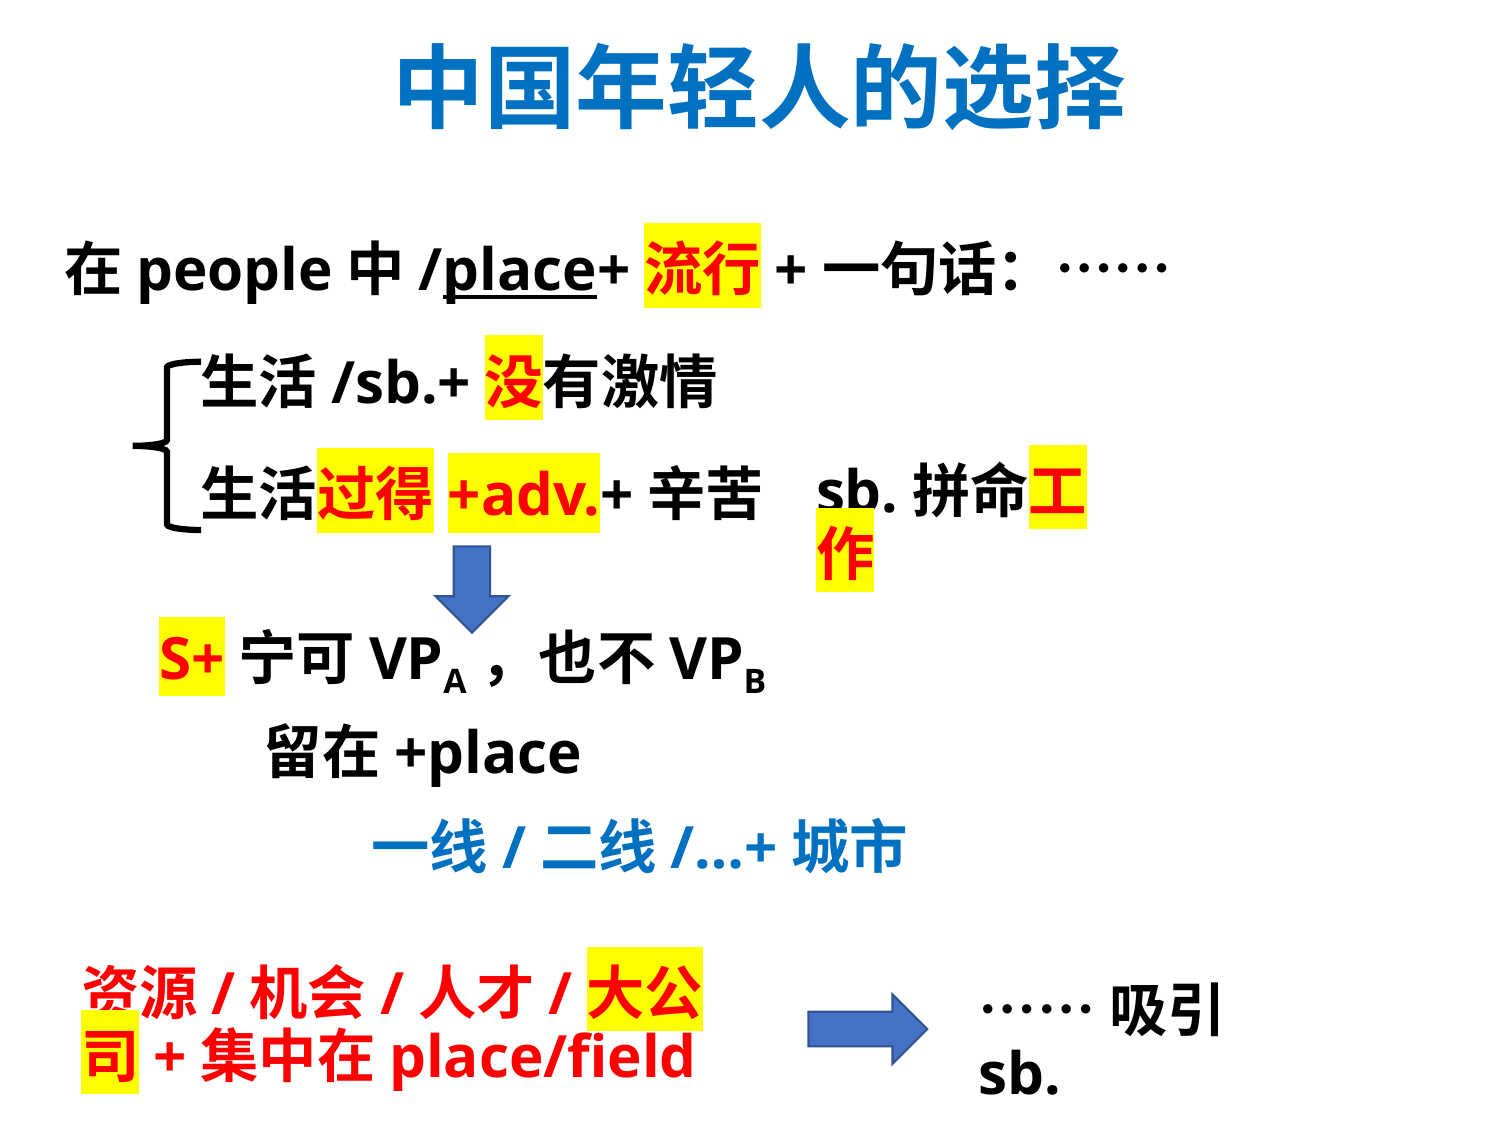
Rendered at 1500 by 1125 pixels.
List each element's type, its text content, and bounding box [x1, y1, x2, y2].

text_box 中国年轻人的选择 [356, 21, 1162, 147]
text_box 生活过得+adv.+辛苦 [185, 457, 1047, 564]
text_box S+宁可VPA，也不VPB [144, 613, 1472, 708]
text_box sb.拼命工作 [801, 454, 1151, 561]
list 在people中/place+流行+一句话：…… [49, 189, 1409, 317]
text_box [433, 545, 511, 635]
text_box 生活/sb.+没有激情 [185, 345, 841, 452]
text_box 资源/机会/人才/大公司+集中在place/field [66, 956, 752, 1125]
text_box [132, 361, 202, 531]
text_box [807, 991, 929, 1067]
text_box 一线/二线/…+城市 [356, 810, 991, 917]
text_box ……吸引sb. [963, 973, 1314, 1081]
text_box 留在+place [248, 715, 598, 822]
